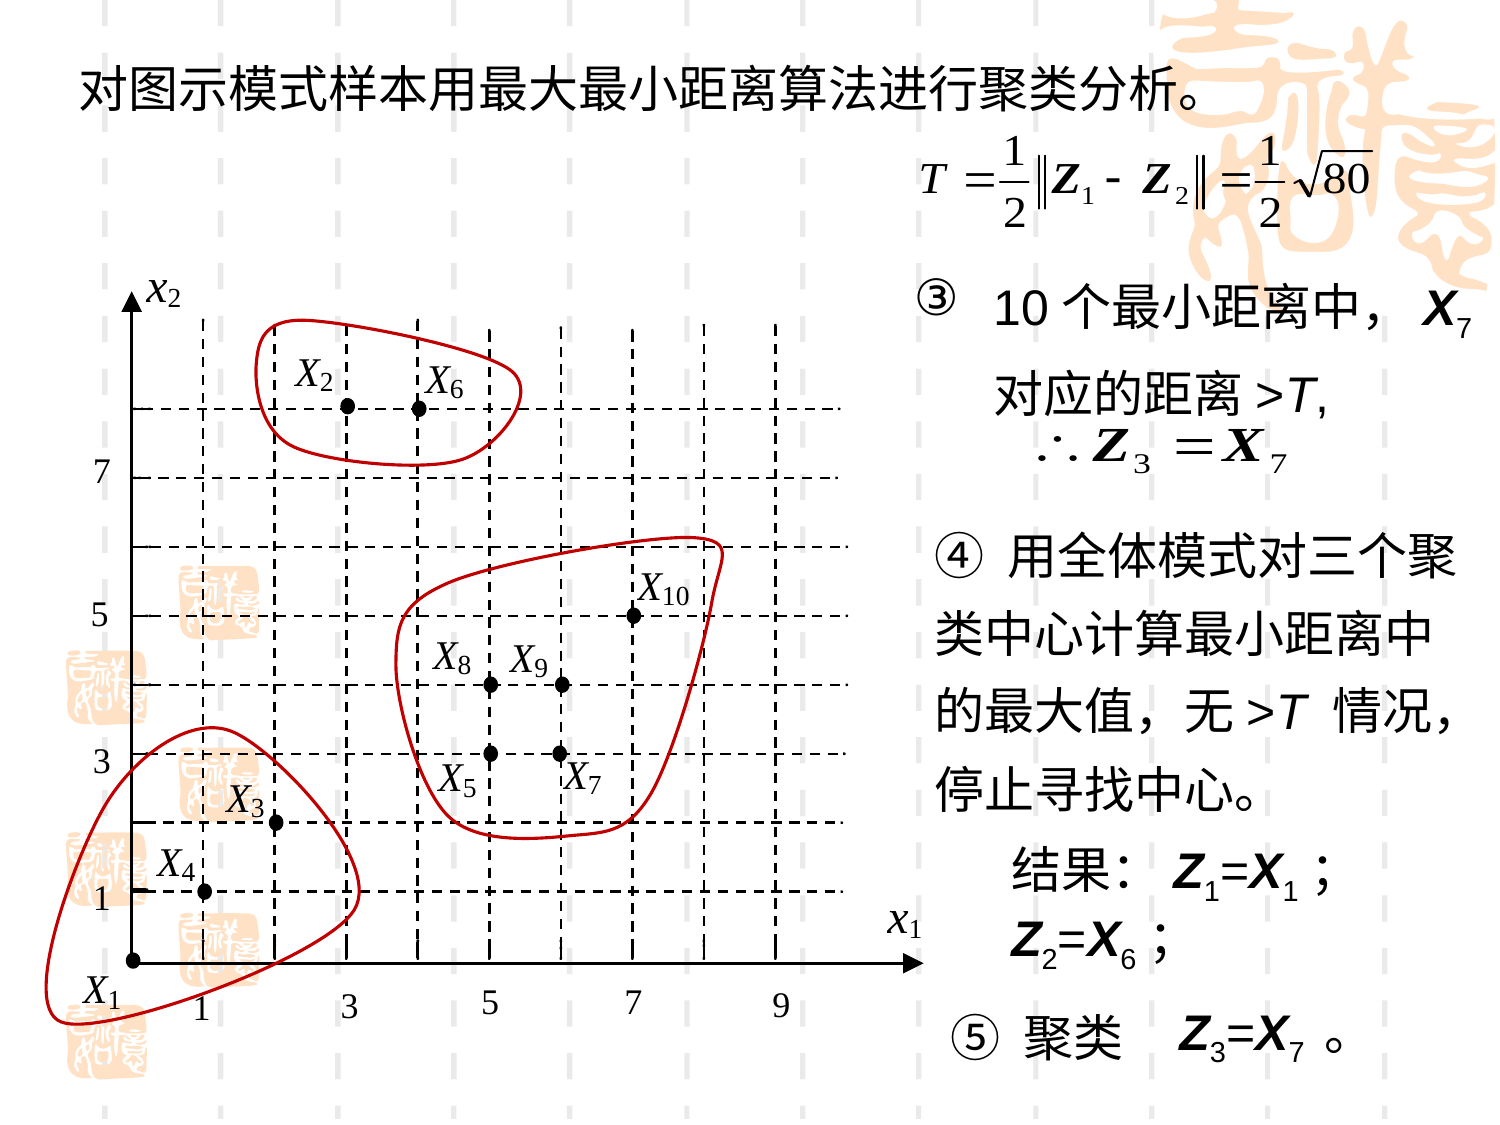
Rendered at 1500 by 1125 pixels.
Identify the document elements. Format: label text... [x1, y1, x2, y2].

picture [82, 232, 949, 1036]
text_box ④ 用全体模式对三个聚类中心计算最小距离中的最大值，无>T 情况，停止寻找中心。 [952, 506, 1460, 818]
text_box ⑤ 聚类 [950, 1006, 1195, 1067]
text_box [913, 122, 1500, 487]
text_box 对图示模式样本用最大最小距离算法进行聚类分析。 [55, 57, 1438, 118]
text_box 结果：Z1=X1；Z2=X6； Z3=X7 。 [931, 838, 1455, 1069]
text_box [44, 859, 77, 1027]
